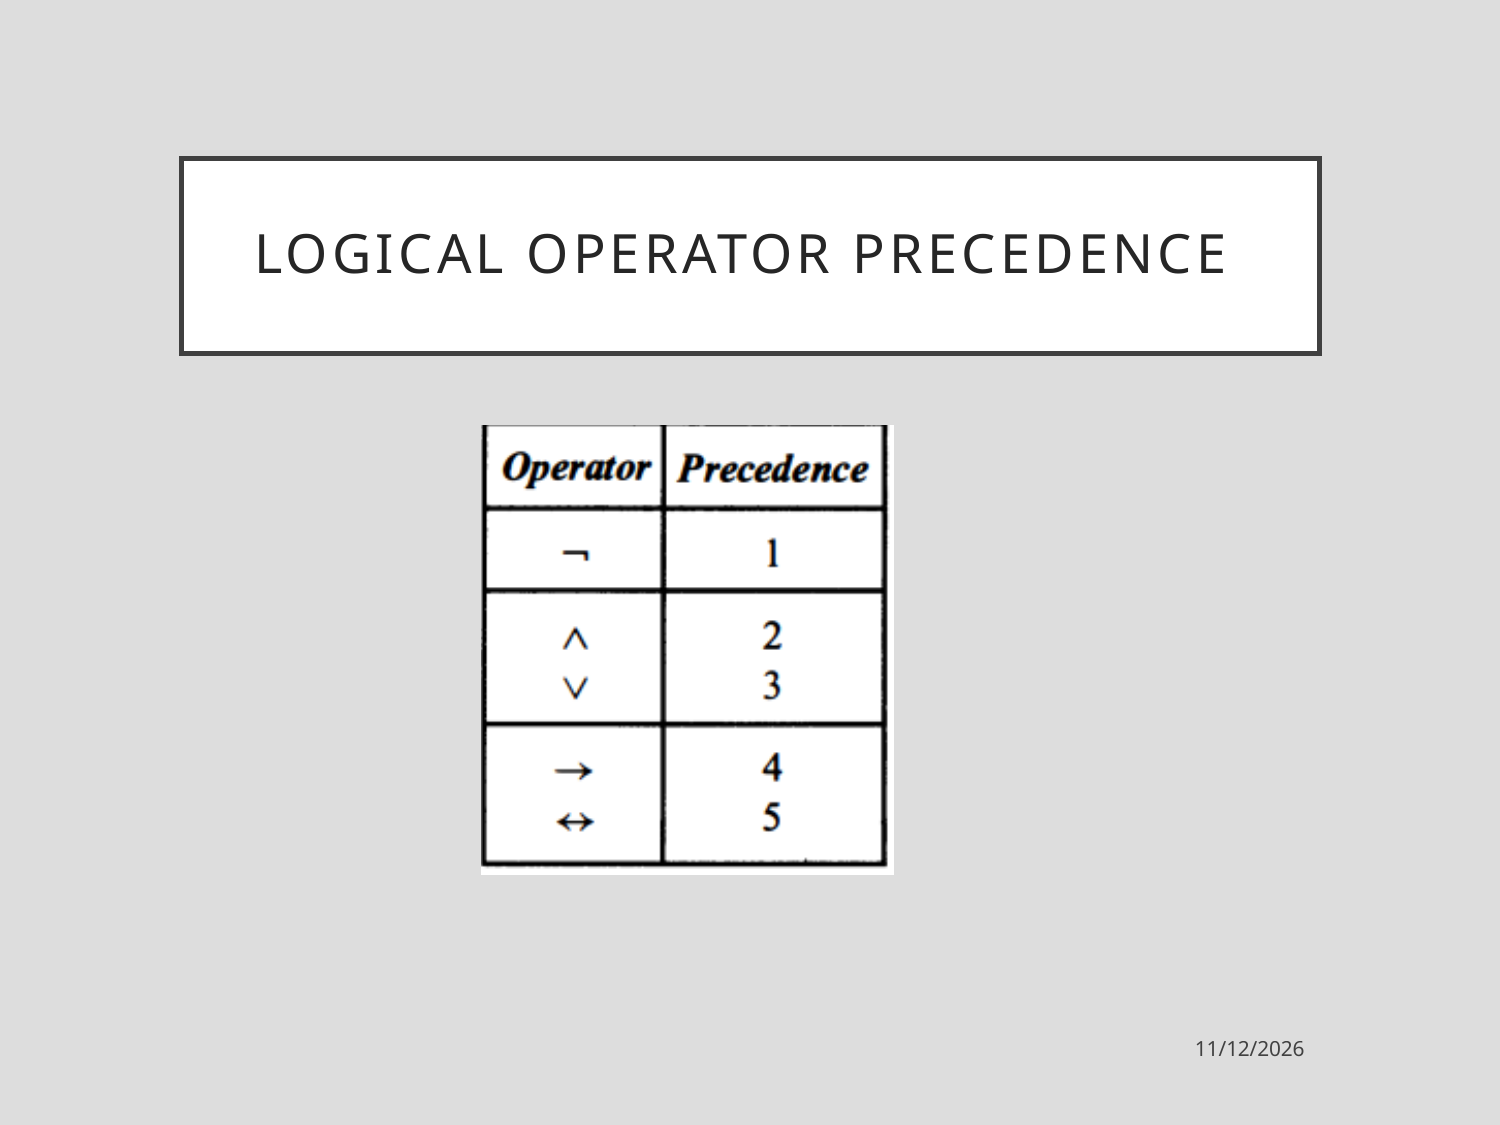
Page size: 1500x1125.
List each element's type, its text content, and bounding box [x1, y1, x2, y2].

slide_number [980, 1023, 1320, 1077]
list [481, 425, 894, 875]
title Logical Operator Precedence [179, 156, 1322, 356]
